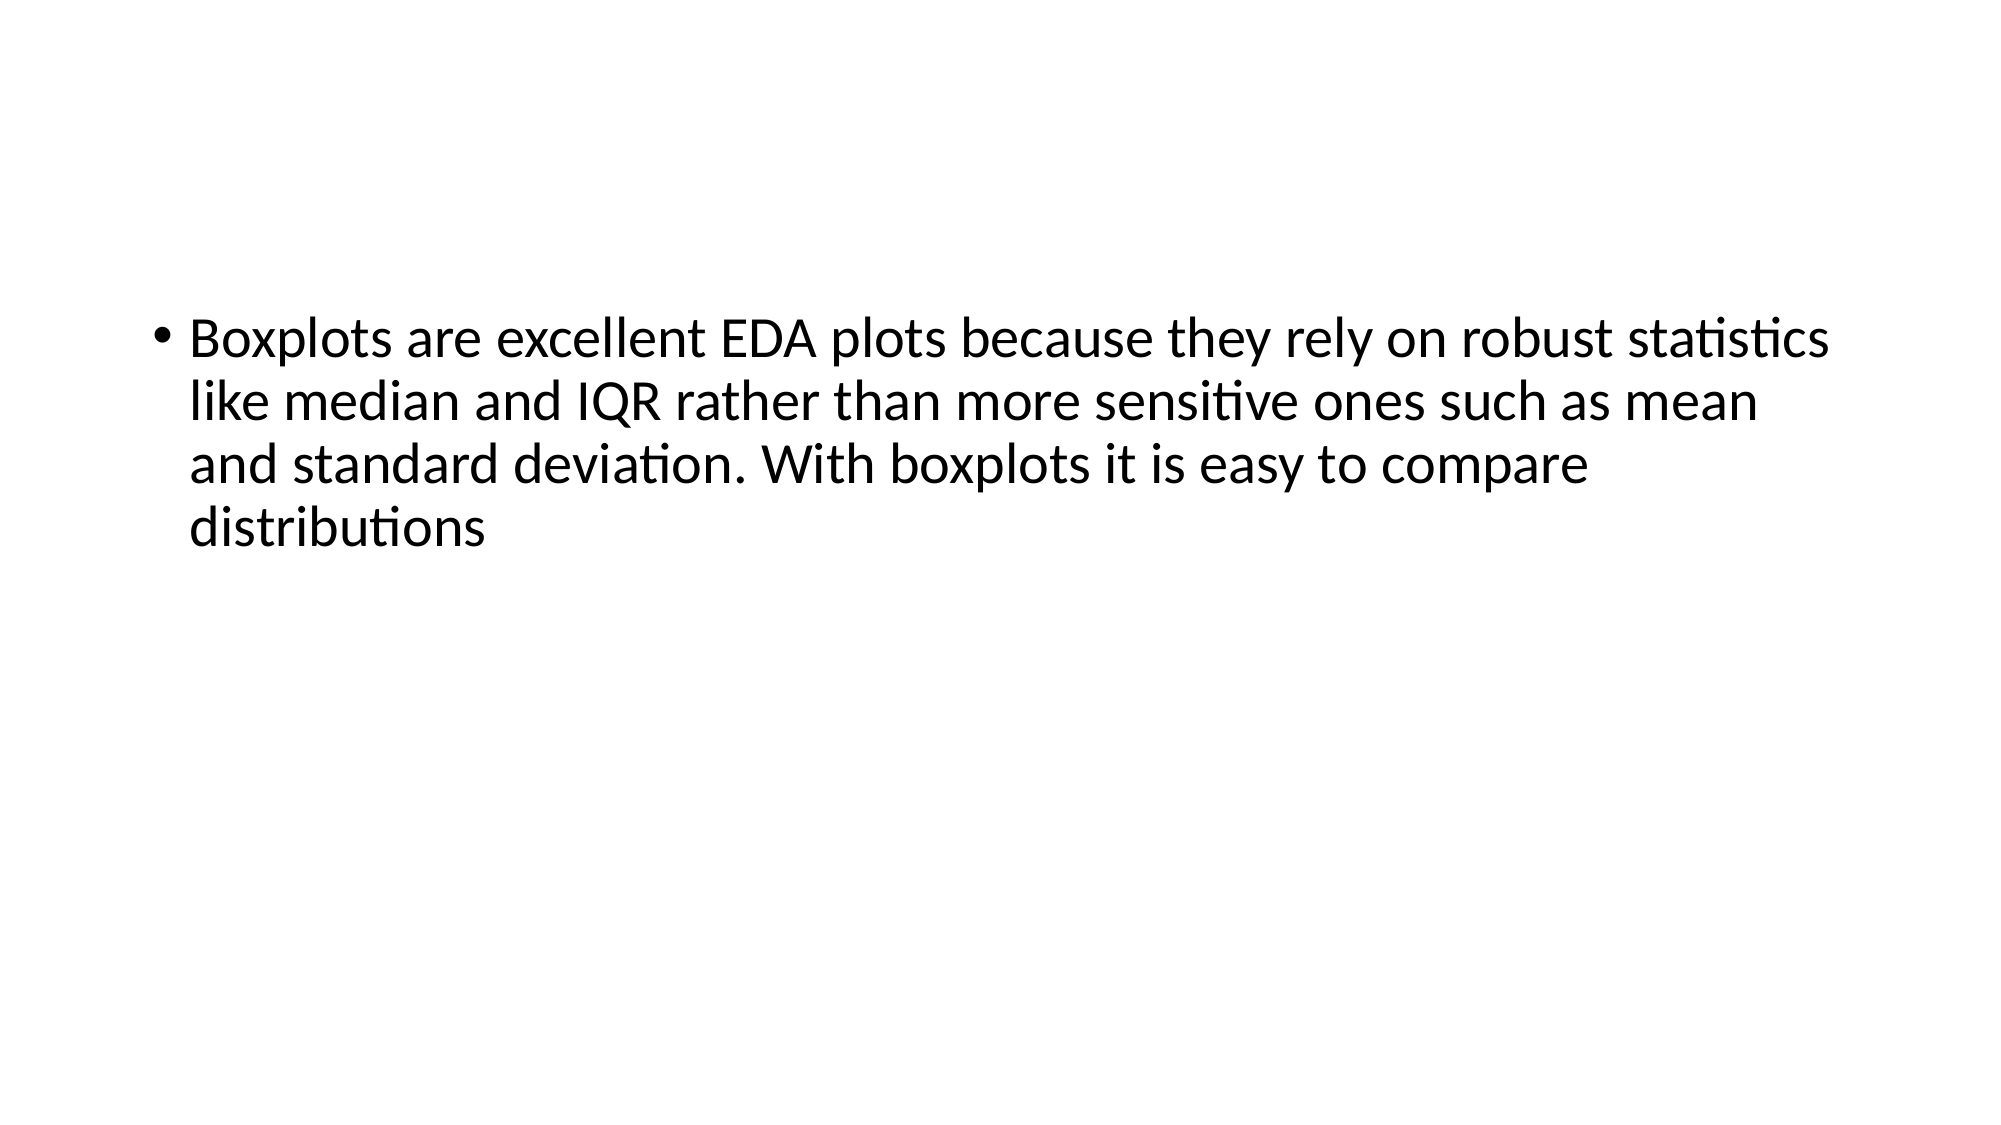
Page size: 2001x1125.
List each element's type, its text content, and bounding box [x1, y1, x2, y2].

list Boxplots are excellent EDA plots because they rely on robust statistics like median and IQR rather than more sensitive ones such as mean and standard deviation. With boxplots it is easy to compare distributions [137, 299, 1863, 1014]
